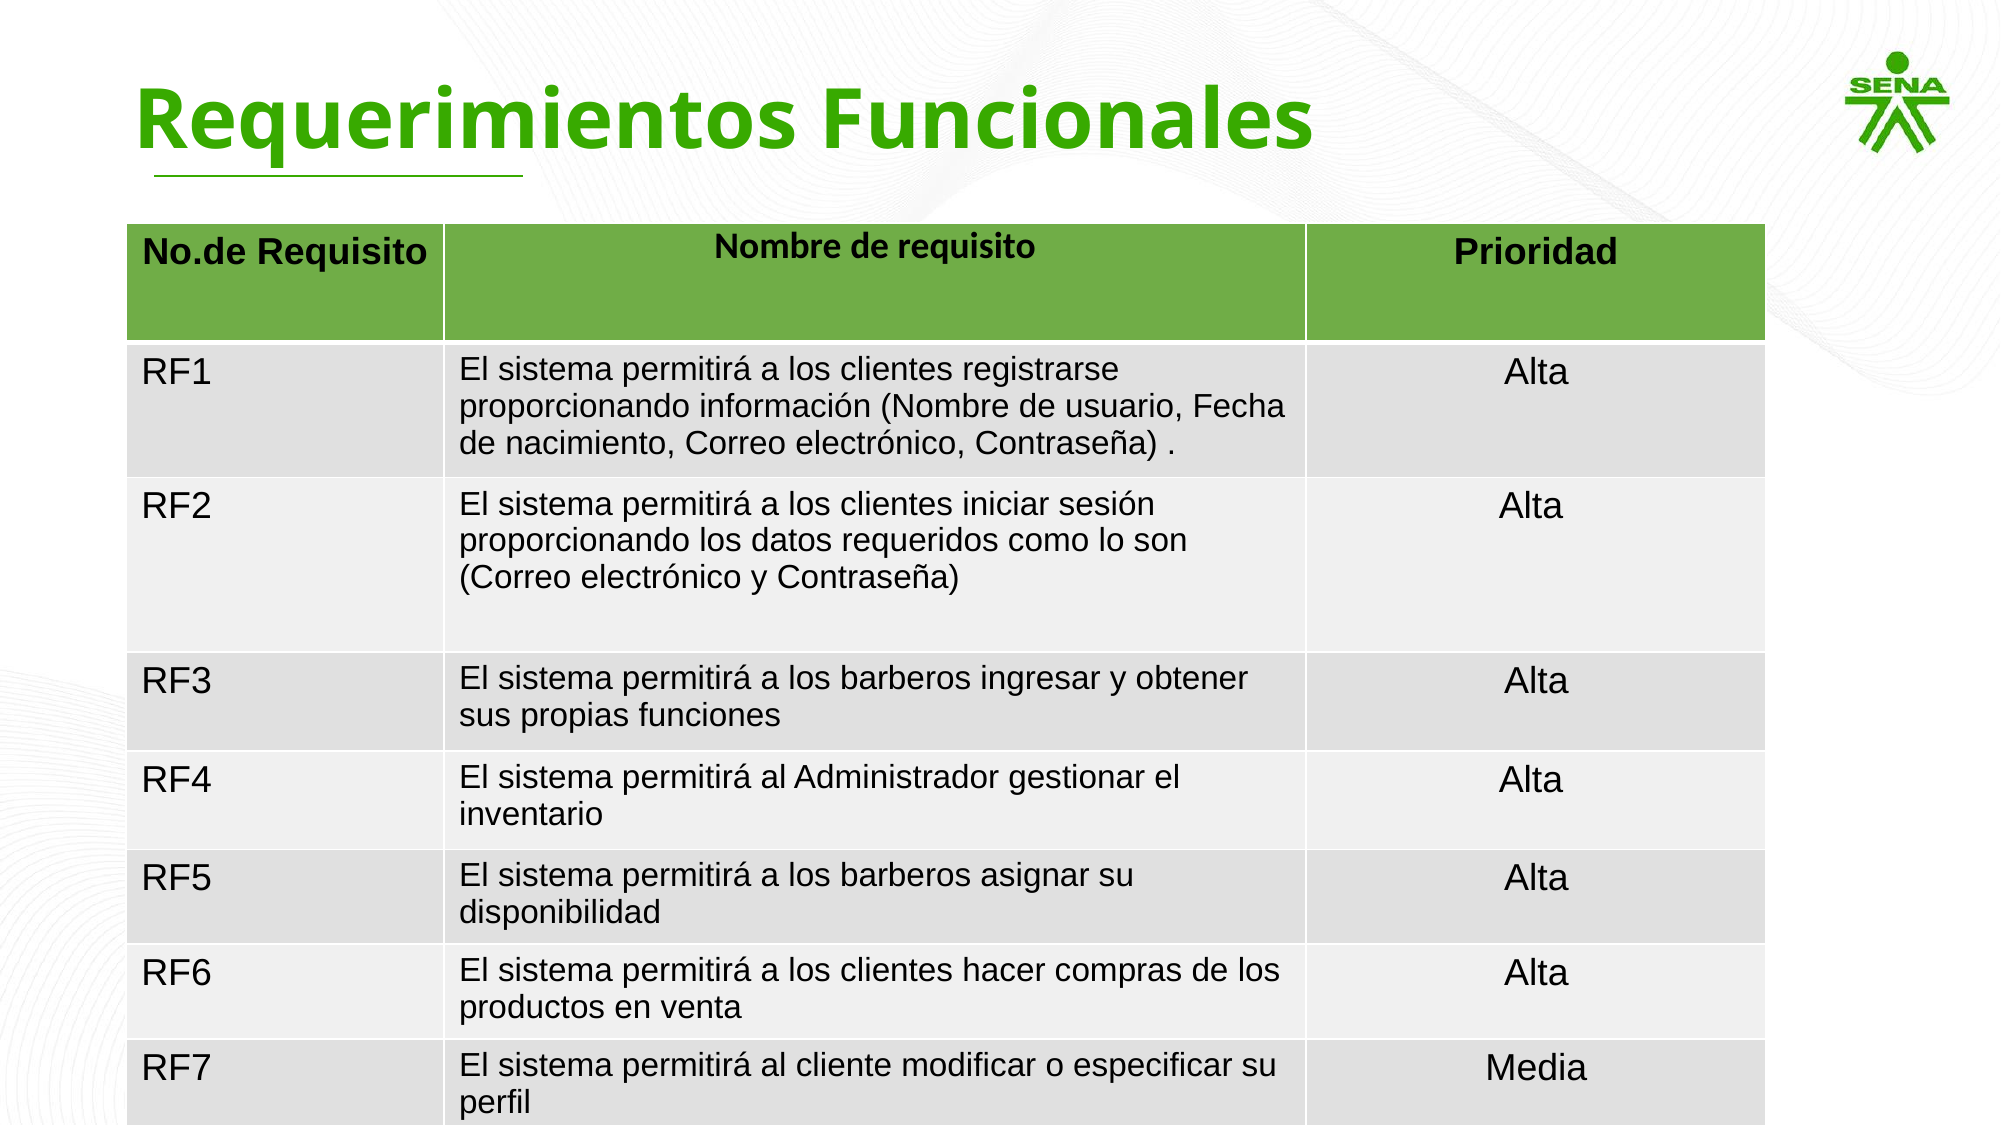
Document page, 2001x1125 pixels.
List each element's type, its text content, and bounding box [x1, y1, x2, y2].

table_header No.de Requisito [127, 224, 443, 340]
table_cell Alta [1307, 478, 1765, 651]
table_cell El sistema permitirá al cliente modificar o especificar su perfil [445, 1040, 1305, 1125]
table_cell RF6 [127, 945, 443, 1038]
text_box Requerimientos Funcionales [0, 49, 1807, 175]
table_cell Media [1307, 1040, 1765, 1125]
table_cell El sistema permitirá a los barberos ingresar y obtener sus propias funciones [445, 653, 1305, 750]
table_cell Alta [1307, 752, 1765, 849]
table_cell Alta [1307, 345, 1765, 477]
table_cell El sistema permitirá a los clientes registrarse proporcionando información (Nombre de usuario, Fecha de nacimiento, Correo electrónico, Contraseña) . [445, 345, 1305, 477]
table_cell El sistema permitirá a los clientes iniciar sesión proporcionando los datos requeridos como lo son (Correo electrónico y Contraseña) [445, 478, 1305, 651]
table_cell RF4 [127, 752, 443, 849]
table_cell RF3 [127, 653, 443, 750]
table_cell El sistema permitirá a los barberos asignar su disponibilidad [445, 850, 1305, 943]
table_cell RF1 [127, 345, 443, 477]
table_cell El sistema permitirá al Administrador gestionar el inventario [445, 752, 1305, 849]
table_cell El sistema permitirá a los clientes hacer compras de los productos en venta [445, 945, 1305, 1038]
table_cell Alta [1307, 653, 1765, 750]
table_cell Alta [1307, 850, 1765, 943]
table_header Nombre de requisito [445, 224, 1305, 340]
table_cell Alta [1307, 945, 1765, 1038]
table_cell RF5 [127, 850, 443, 943]
table_cell RF2 [127, 478, 443, 651]
table_cell RF7 [127, 1040, 443, 1125]
table_header Prioridad [1307, 224, 1765, 340]
picture [0, 0, 2001, 1125]
